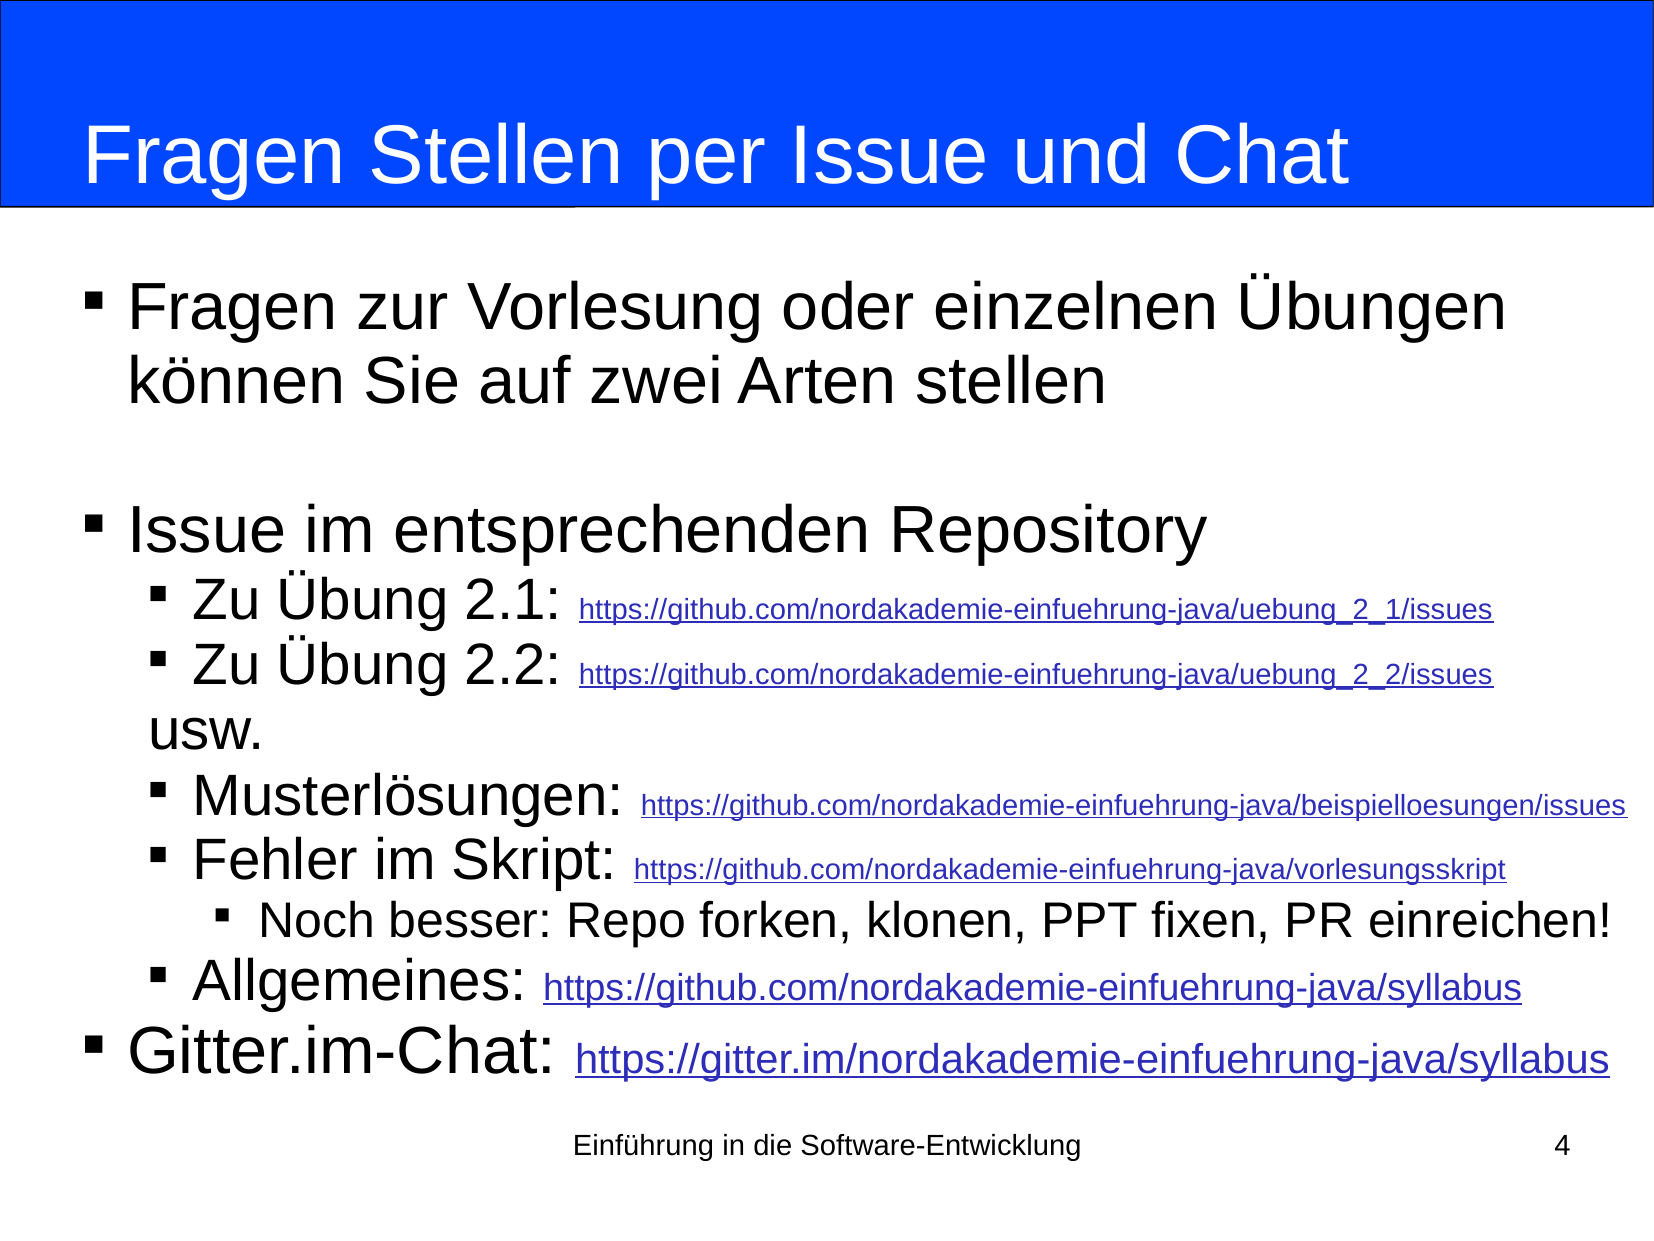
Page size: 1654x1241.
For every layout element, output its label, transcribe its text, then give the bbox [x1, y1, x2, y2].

subtitle Fragen zur Vorlesung oder einzelnen Übungen können Sie auf zwei Arten stellen Issue im entsprechenden Repository Zu Übung 2.1: https://github.com/nordakademie-einfuehrung-java/uebung_2_1/issues Zu Übung 2.2: https://github.com/nordakademie-einfuehrung-java/uebung_2_2/issues usw. Musterlösungen: https://github.com/nordakademie-einfuehrung-java/beispielloesungen/issues Fehler im Skript: https://github.com/nordakademie-einfuehrung-java/vorlesungsskript Noch besser: Repo forken, klonen, PPT fixen, PR einreichen! Allgemeines: https://github.com/nordakademie-einfuehrung-java/syllabus Gitter.im-Chat: https://gitter.im/nordakademie-einfuehrung-java/syllabus [82, 265, 1631, 1085]
title Fragen Stellen per Issue und Chat [82, 49, 1571, 257]
footer Einführung in die Software-Entwicklung [565, 1129, 1090, 1216]
text_box [0, 0, 1654, 207]
slide_number 4 [1185, 1129, 1571, 1216]
